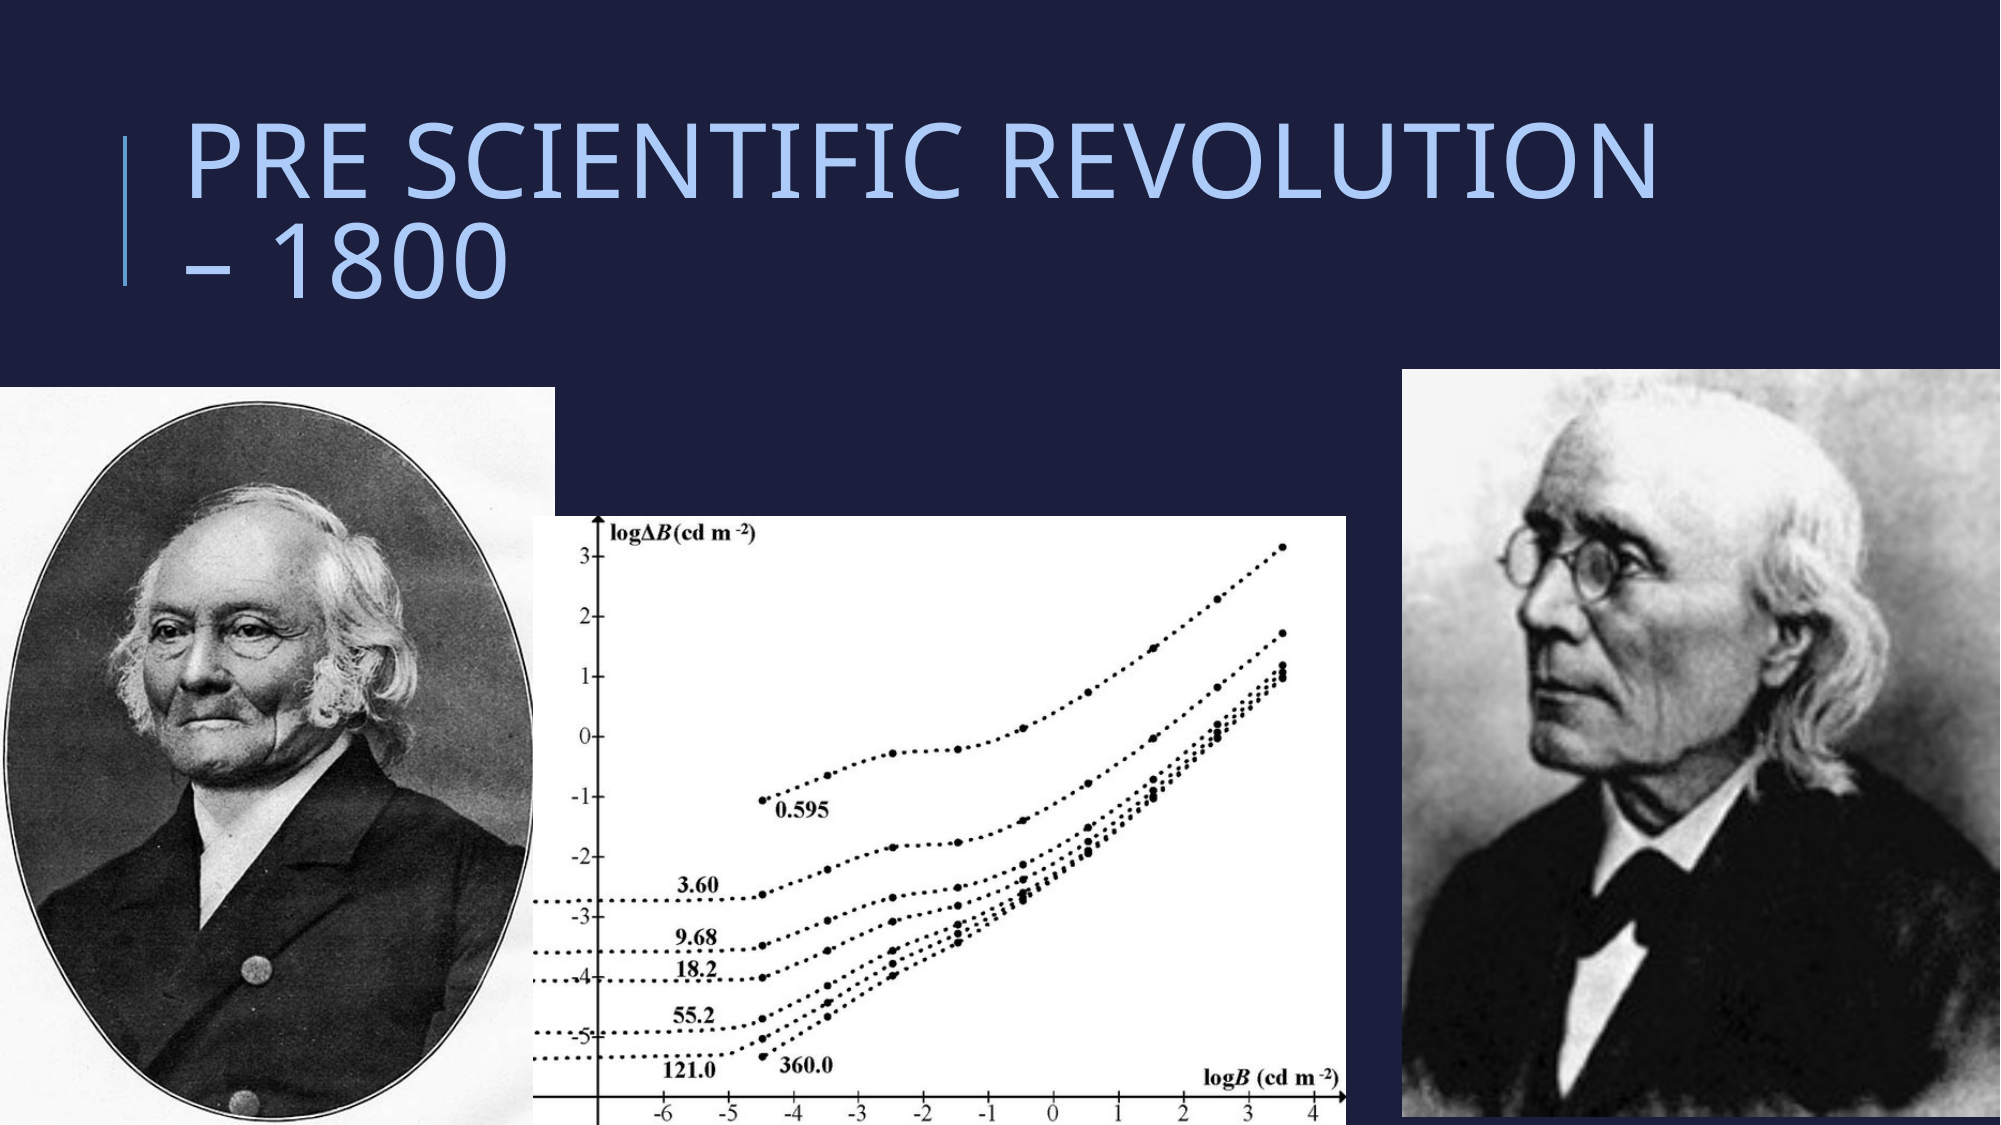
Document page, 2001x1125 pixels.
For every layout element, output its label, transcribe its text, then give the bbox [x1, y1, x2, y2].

picture [0, 387, 1346, 1125]
picture [1402, 369, 2000, 1118]
title Pre Scientific revolution – 1800 [168, 96, 1763, 342]
